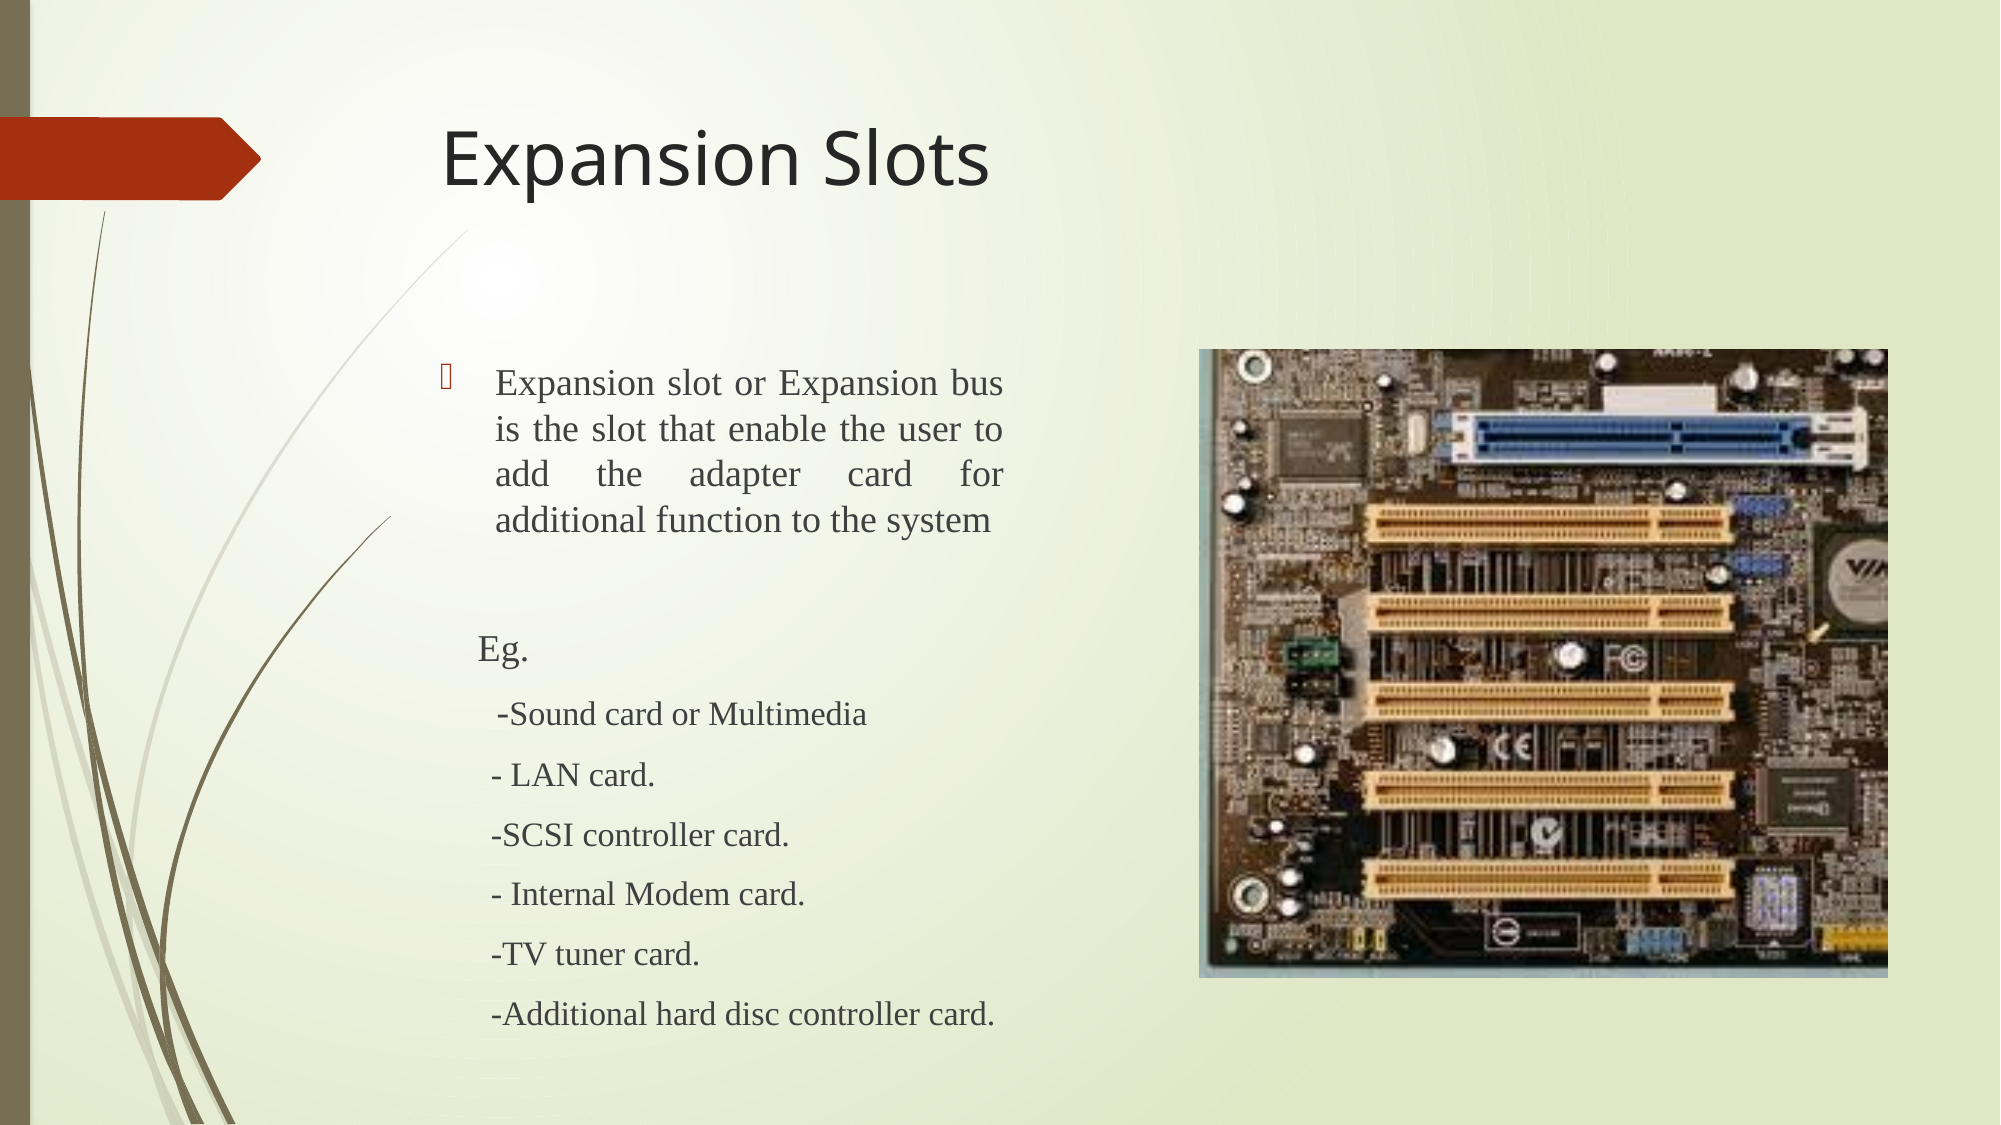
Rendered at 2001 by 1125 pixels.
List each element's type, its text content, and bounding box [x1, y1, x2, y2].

list Expansion slot or Expansion bus is the slot that enable the user to add the adapter card for additional function to the system Eg. -Sound card or Multimedia - LAN card. -SCSI controller card. - Internal Modem card. -TV tuner card. -Additional hard disc controller card. [424, 350, 1020, 1097]
picture [1199, 349, 1888, 978]
title Expansion Slots [425, 102, 1888, 313]
